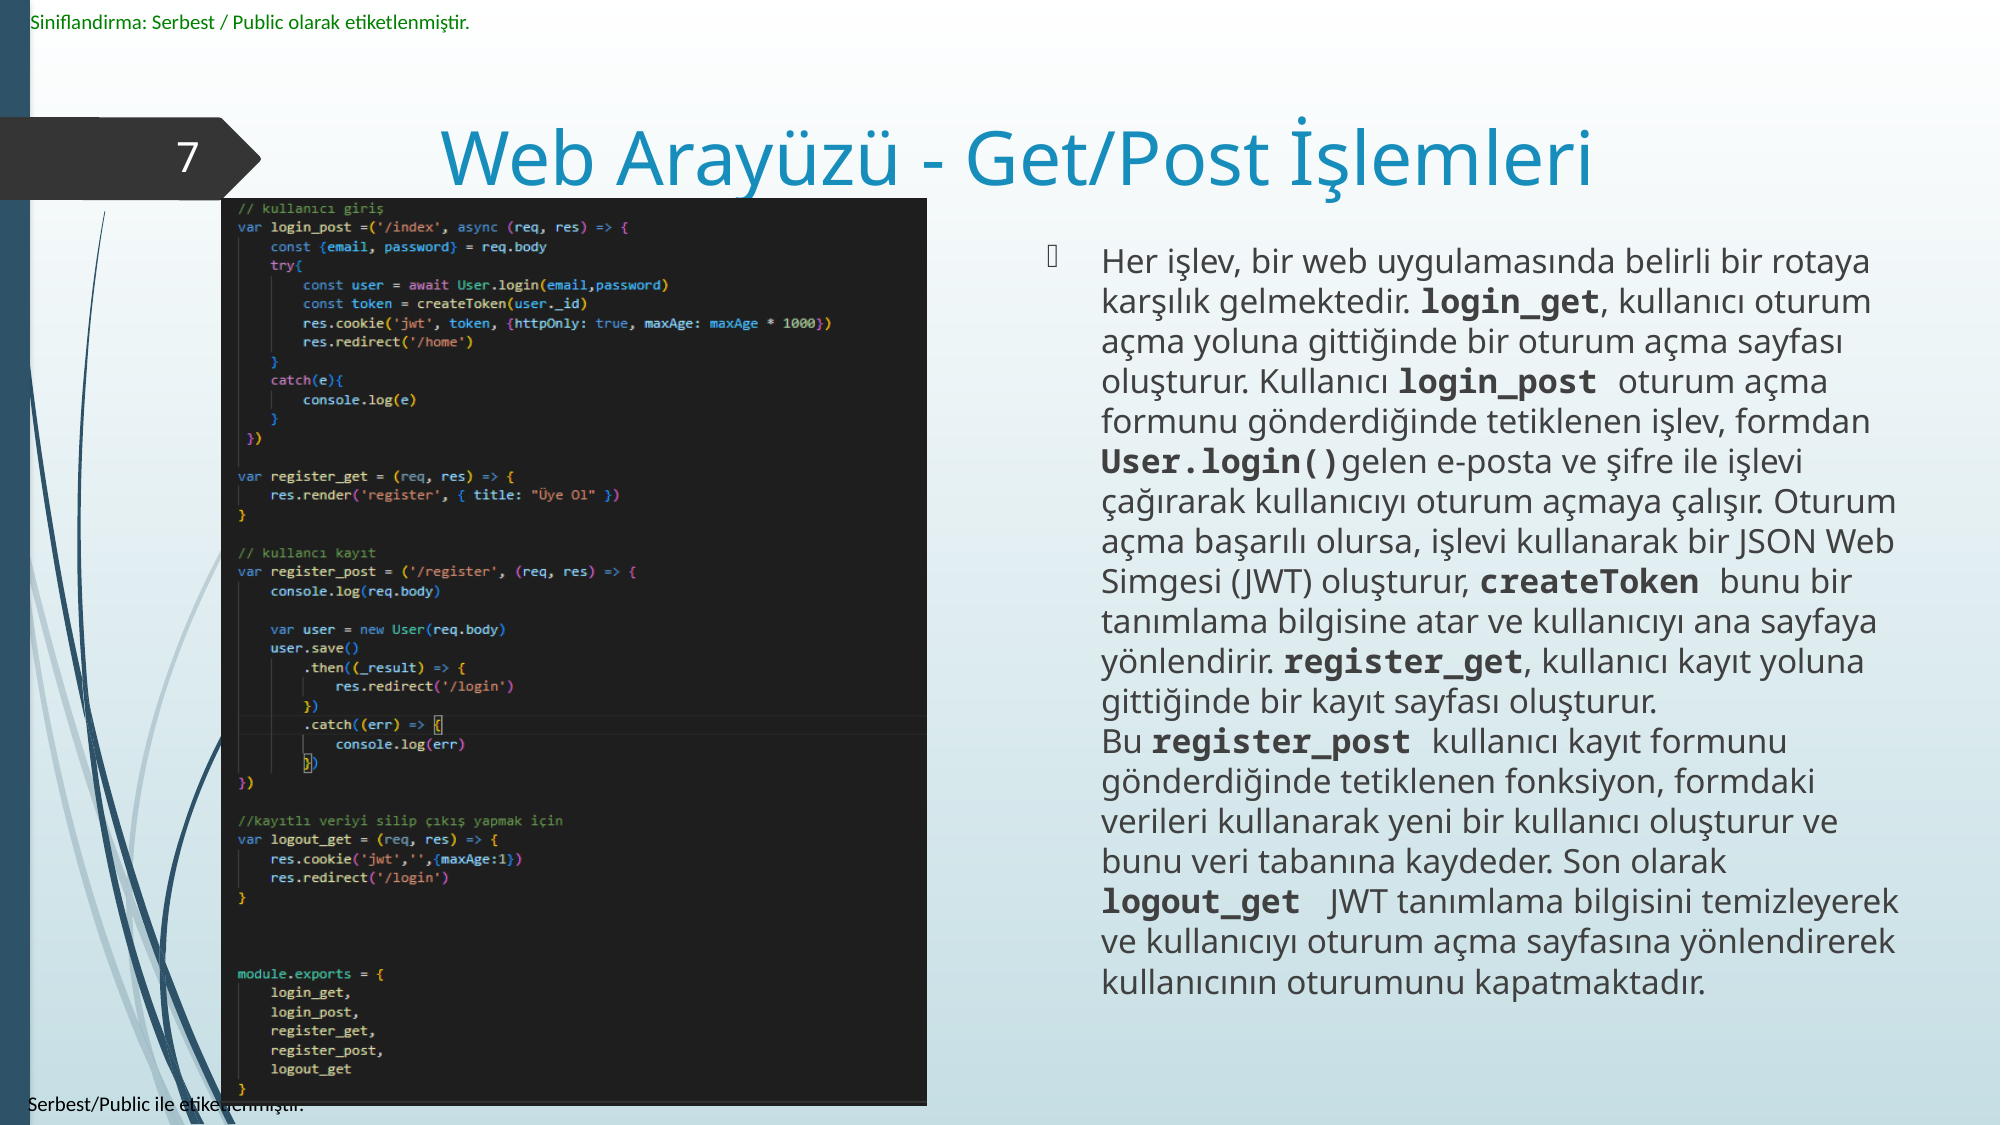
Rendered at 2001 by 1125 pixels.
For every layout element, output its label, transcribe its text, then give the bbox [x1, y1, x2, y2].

list Her işlev, bir web uygulamasında belirli bir rotaya karşılık gelmektedir. login_get, kullanıcı oturum açma yoluna gittiğinde bir oturum açma sayfası oluşturur. Kullanıcı login_post oturum açma formunu gönderdiğinde tetiklenen işlev, formdan User.login()gelen e-posta ve şifre ile işlevi çağırarak kullanıcıyı oturum açmaya çalışır. Oturum açma başarılı olursa, işlevi kullanarak bir JSON Web Simgesi (JWT) oluşturur, createToken bunu bir tanımlama bilgisine atar ve kullanıcıyı ana sayfaya yönlendirir. register_get, kullanıcı kayıt yoluna gittiğinde bir kayıt sayfası oluşturur. Bu register_post kullanıcı kayıt formunu gönderdiğinde tetiklenen fonksiyon, formdaki verileri kullanarak yeni bir kullanıcı oluşturur ve bunu veri tabanına kaydeder. Son olarak logout_get JWT tanımlama bilgisini temizleyerek ve kullanıcıyı oturum açma sayfasına yönlendirerek kullanıcının oturumunu kapatmaktadır. [1031, 232, 1931, 1045]
title Web Arayüzü - Get/Post İşlemleri [425, 102, 1888, 313]
picture [220, 198, 927, 1106]
slide_number 7 [87, 129, 216, 190]
